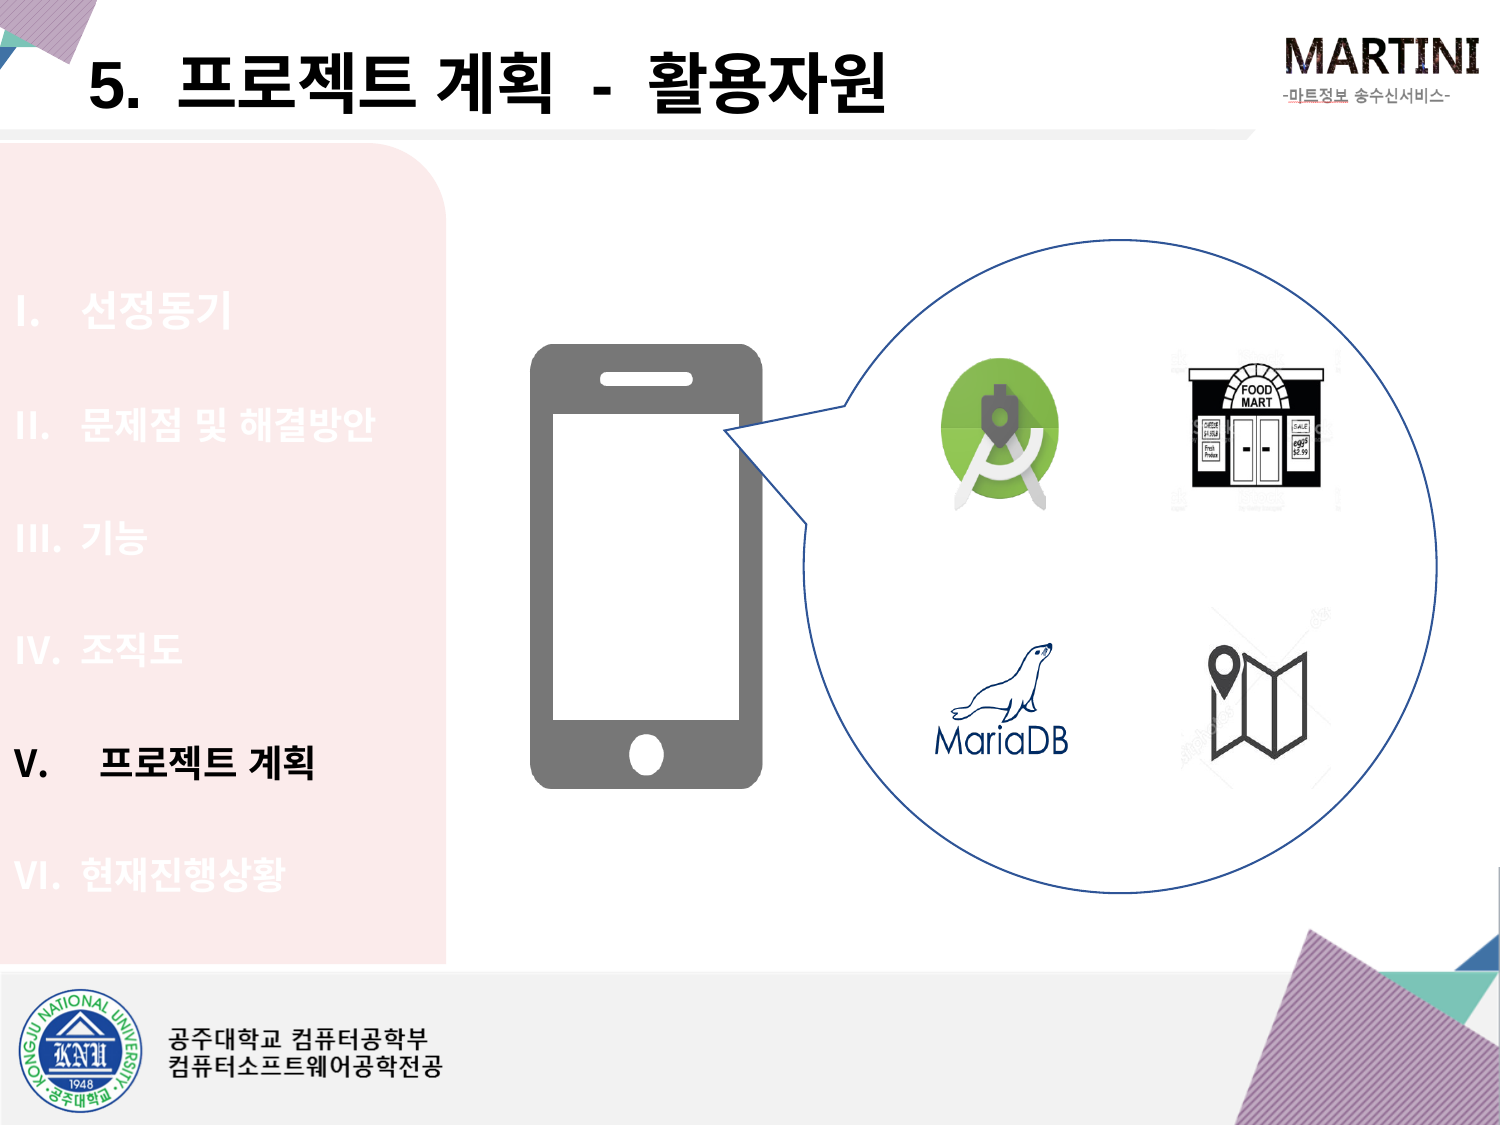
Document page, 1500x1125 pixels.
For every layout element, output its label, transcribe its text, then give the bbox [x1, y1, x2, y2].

picture [1271, 30, 1500, 113]
text_box 선정동기 문제점 및 해결방안 기능 조직도 프로젝트 계획 현재진행상황 [0, 142, 448, 966]
picture [0, 867, 1500, 1125]
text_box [460, 240, 1437, 894]
text_box 5. 프로젝트 계획 - 활용자원 [0, 0, 1148, 133]
